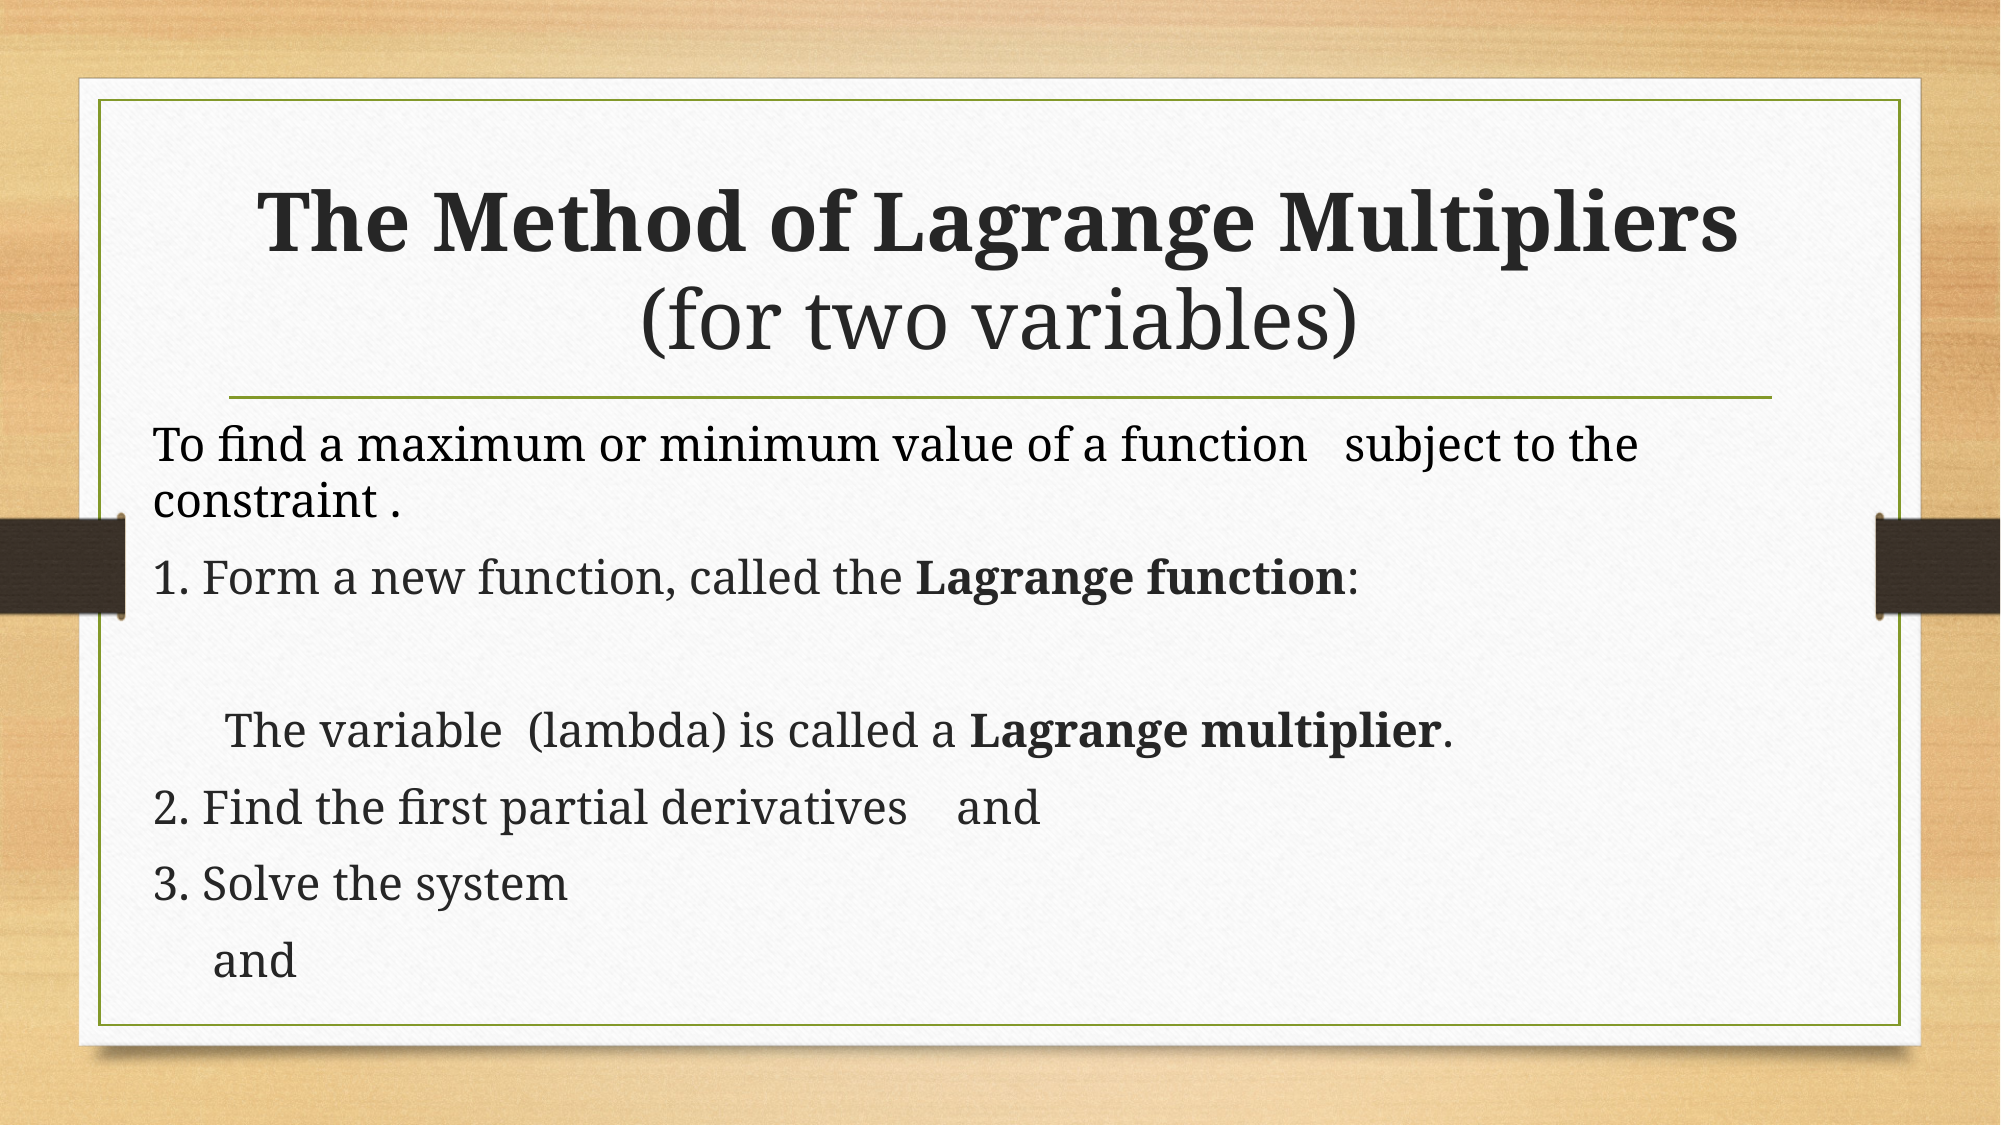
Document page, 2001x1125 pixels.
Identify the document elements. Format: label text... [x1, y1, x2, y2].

picture [0, 0, 2001, 1125]
title The Method of Lagrange Multipliers (for two variables) [212, 161, 1788, 375]
